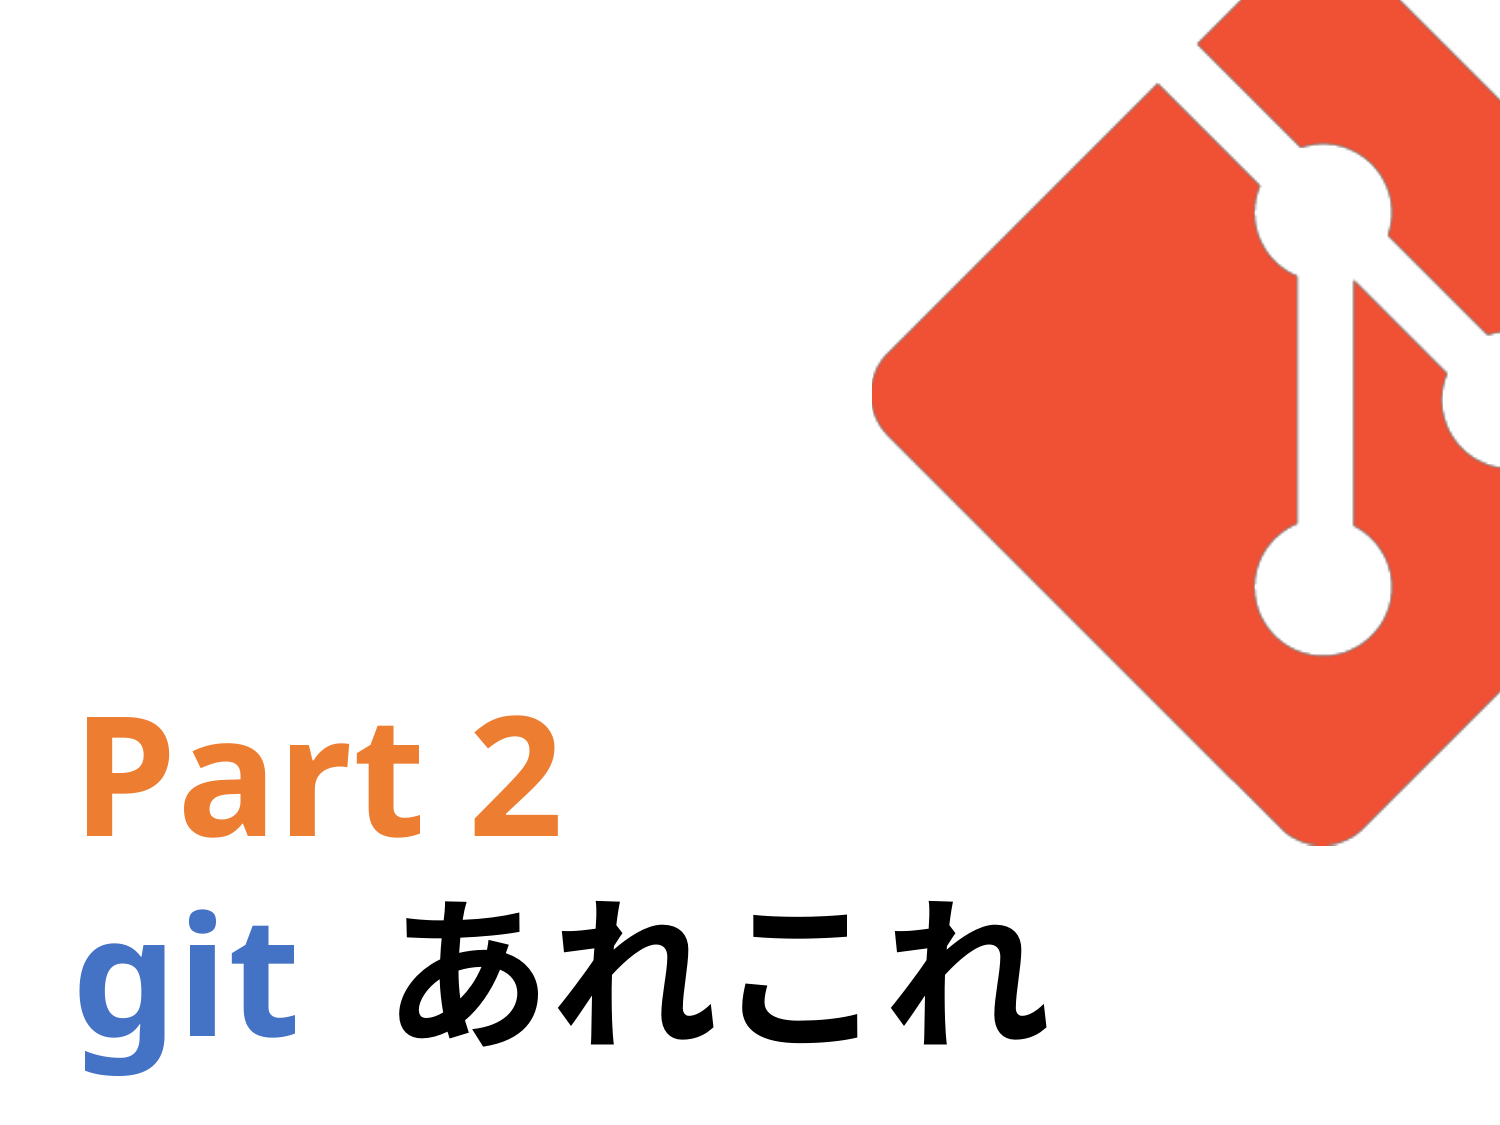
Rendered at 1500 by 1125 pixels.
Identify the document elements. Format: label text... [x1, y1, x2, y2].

picture [872, 0, 1500, 846]
title Part 2 git あれこれ [57, 282, 1352, 1078]
